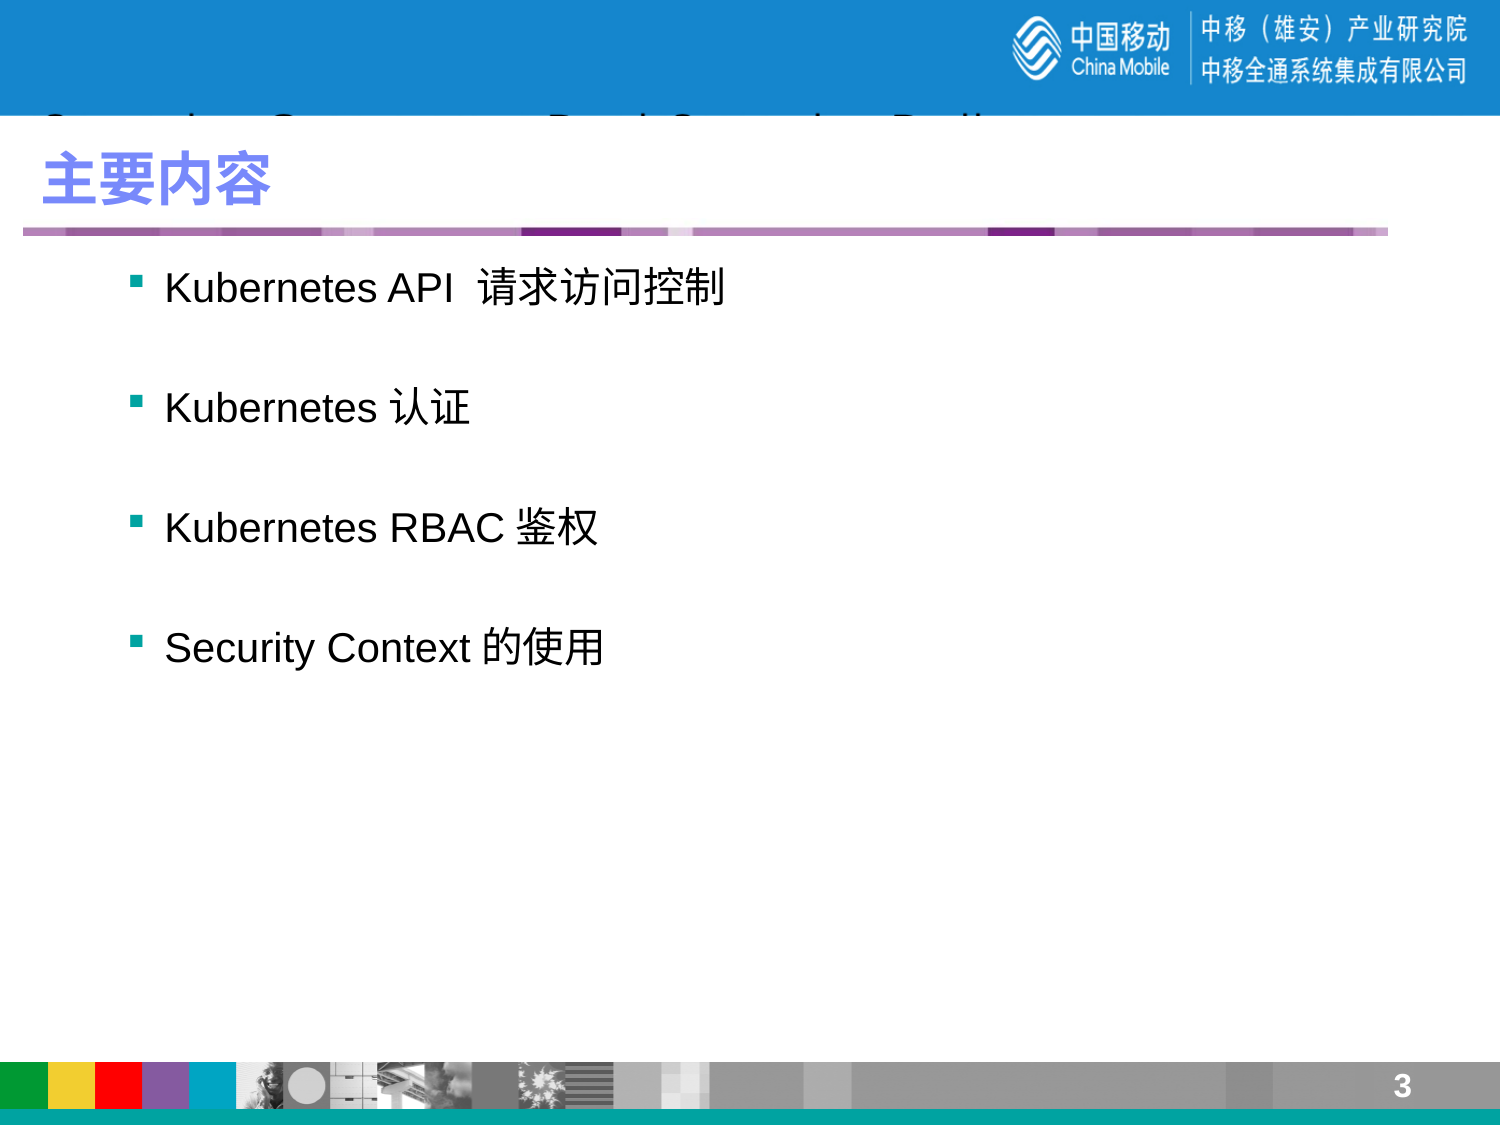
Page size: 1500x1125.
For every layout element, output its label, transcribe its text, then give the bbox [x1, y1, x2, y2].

picture [23, 218, 1388, 236]
list Kubernetes API 请求访问控制 Kubernetes认证 Kubernetes RBAC鉴权 Security Context的使用 [111, 243, 1388, 1036]
title 主要内容 [25, 142, 1400, 225]
picture [0, 1062, 1500, 1109]
picture [0, 0, 1500, 116]
